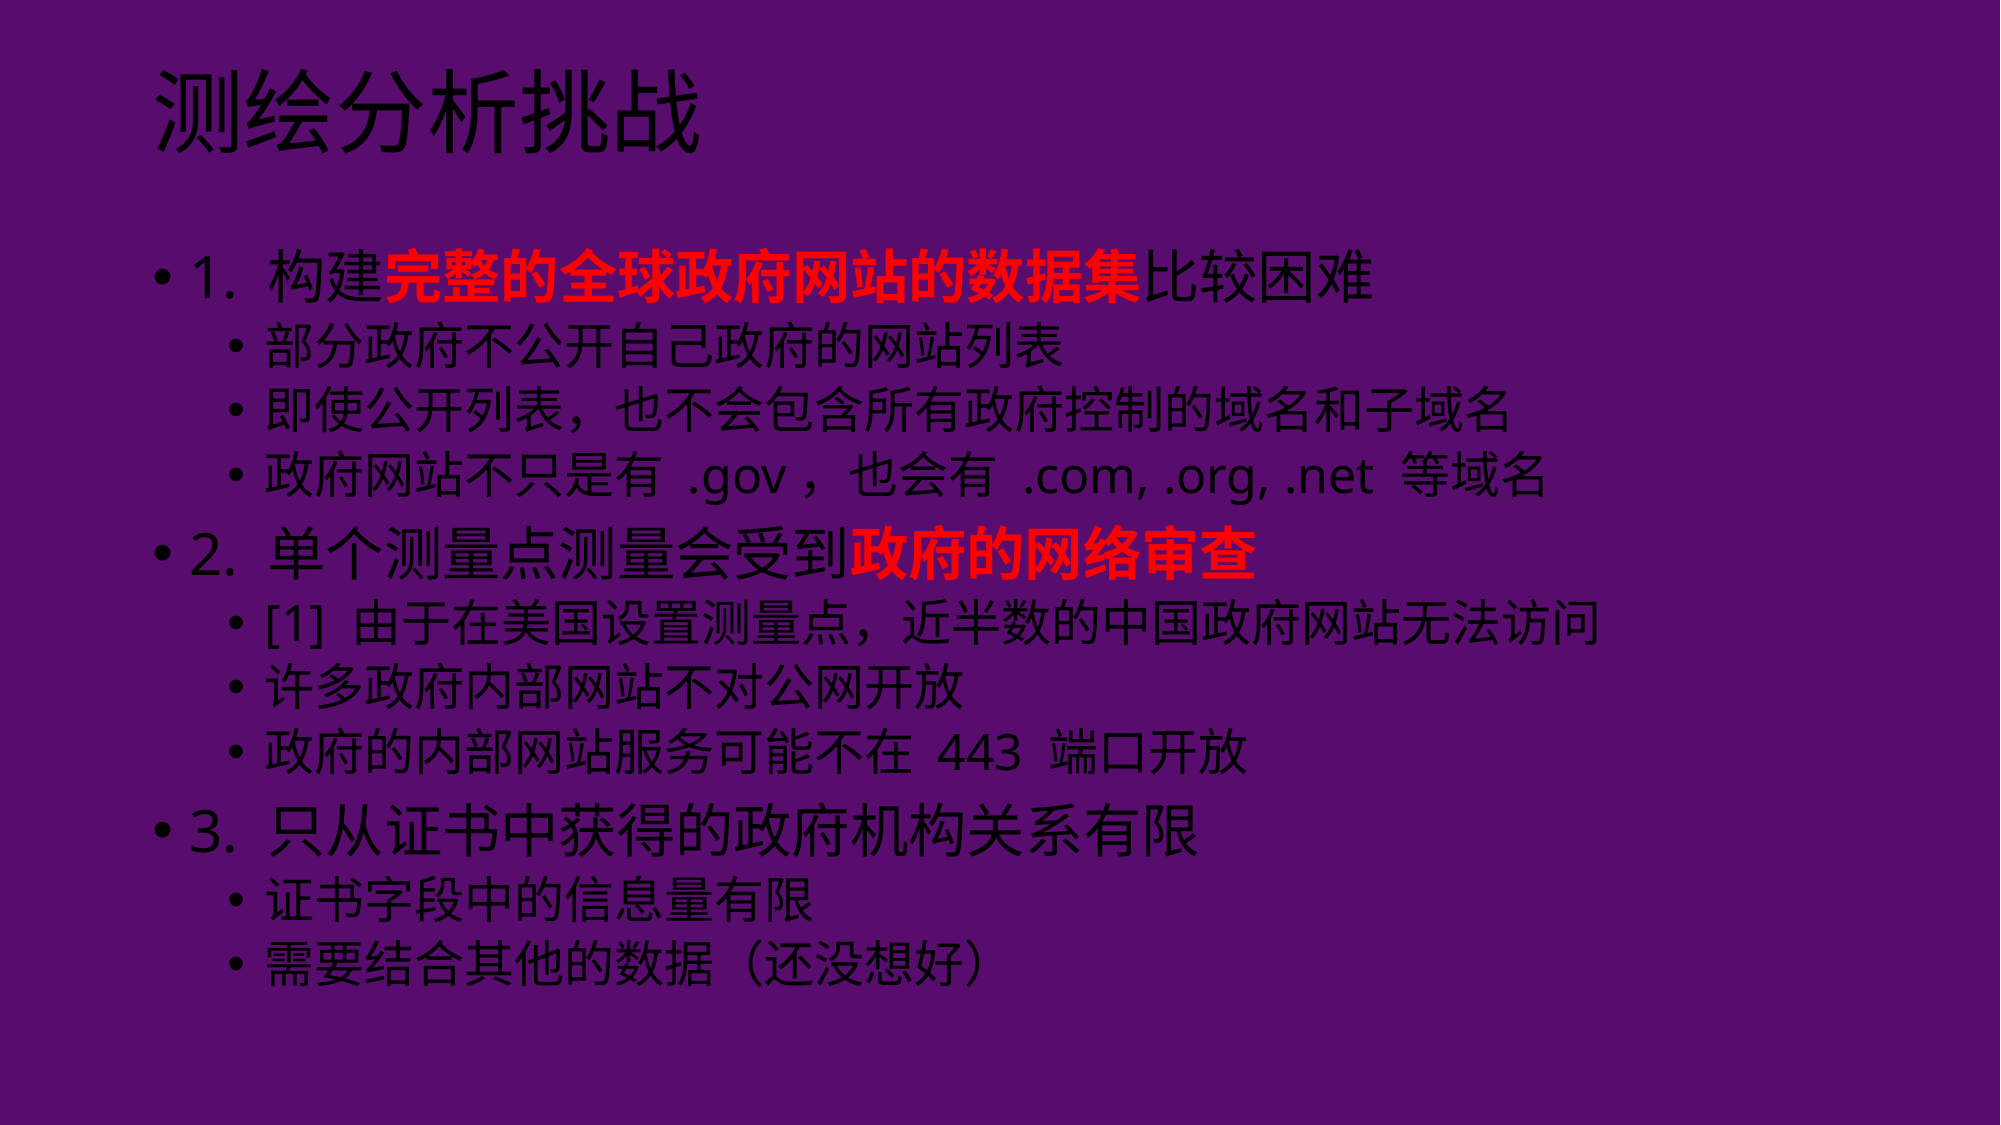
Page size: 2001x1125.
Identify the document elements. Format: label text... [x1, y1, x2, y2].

list 1. 构建完整的全球政府网站的数据集比较困难 部分政府不公开自己政府的网站列表 即使公开列表，也不会包含所有政府控制的域名和子域名 政府网站不只是有 .gov，也会有 .com, .org, .net 等域名 2. 单个测量点测量会受到政府的网络审查 [1] 由于在美国设置测量点，近半数的中国政府网站无法访问 许多政府内部网站不对公网开放 政府的内部网站服务可能不在 443 端口开放 3. 只从证书中获得的政府机构关系有限 证书字段中的信息量有限 需要结合其他的数据（还没想好） [137, 240, 1863, 1014]
title 测绘分析挑战 [137, 59, 1863, 240]
